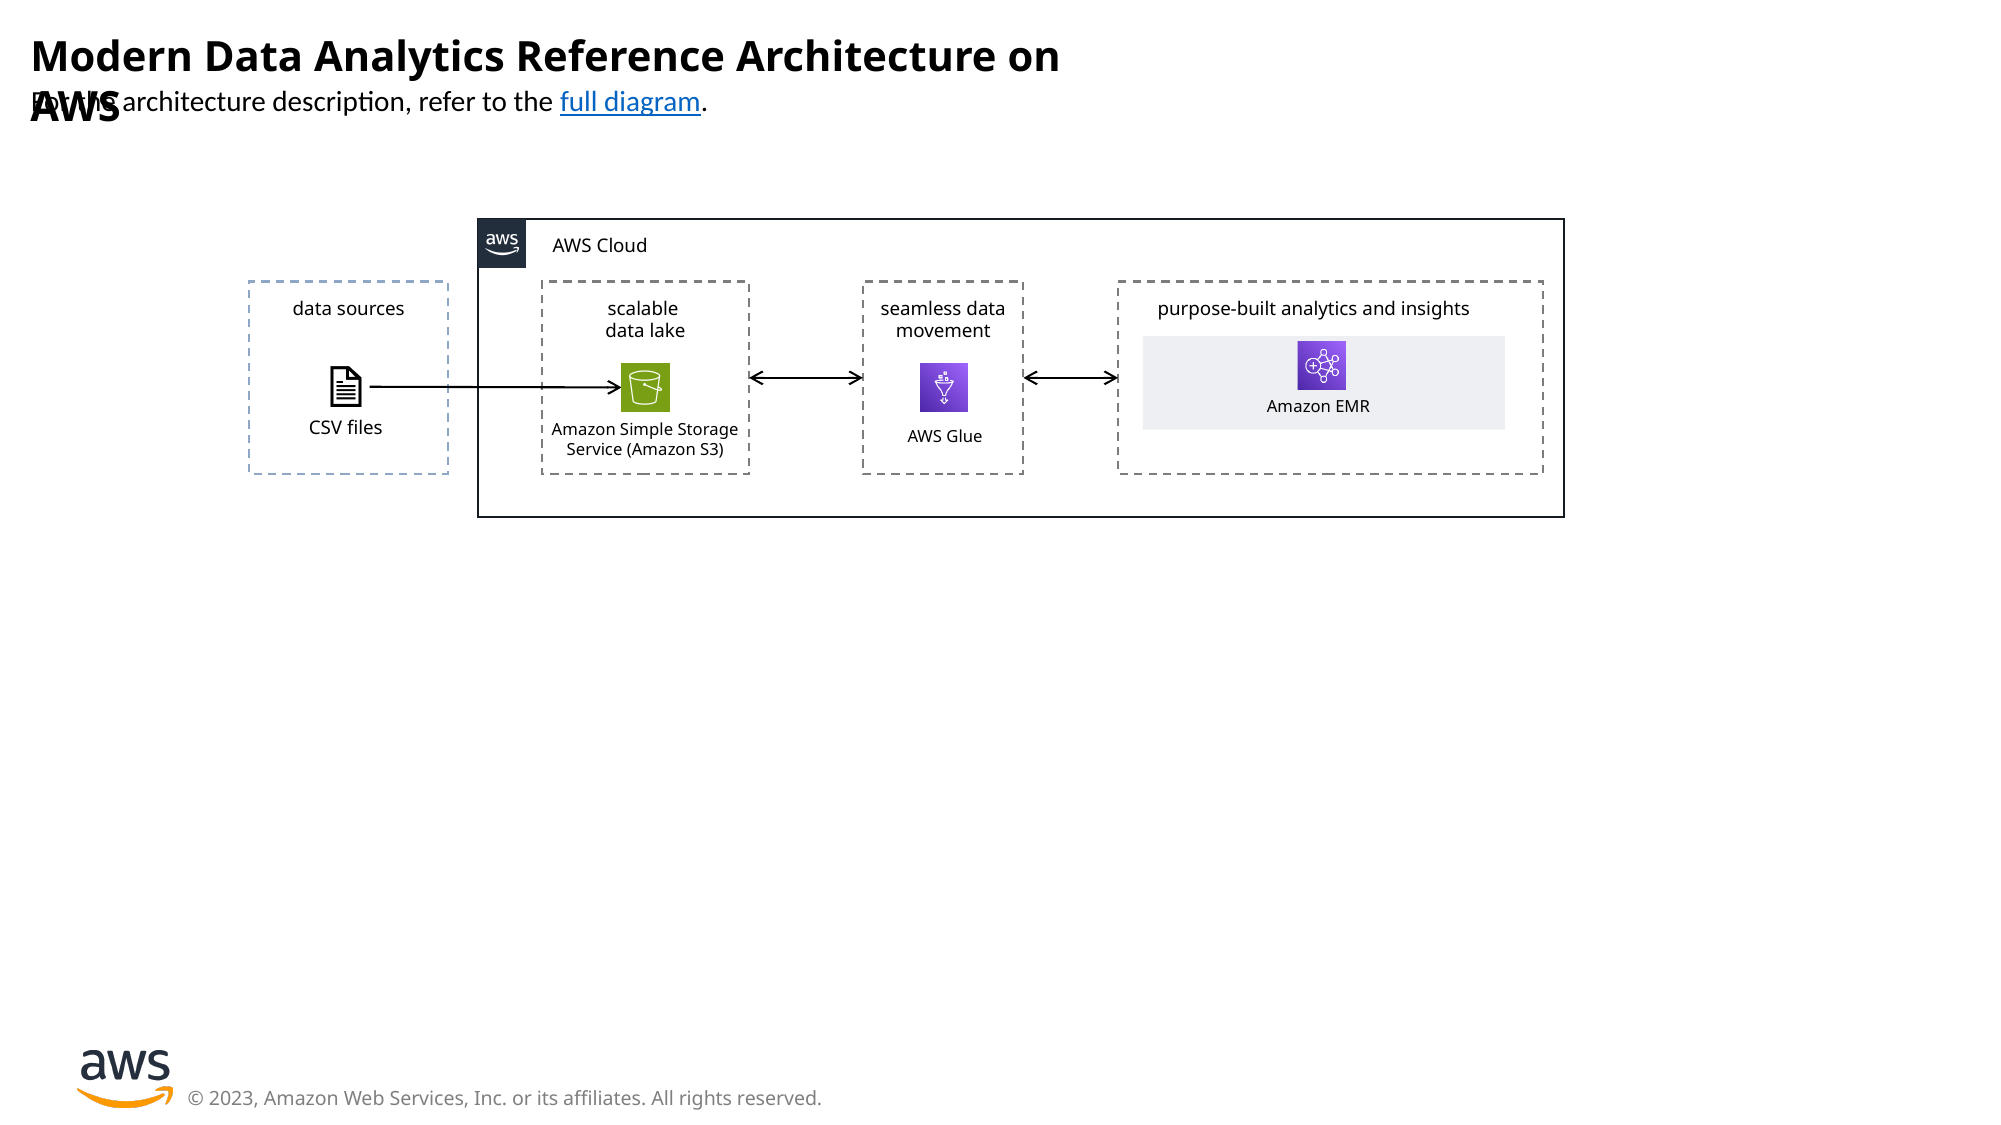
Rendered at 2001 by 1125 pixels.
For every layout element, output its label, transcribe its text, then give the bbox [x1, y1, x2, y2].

picture [76, 1050, 173, 1108]
text_box Modern Data Analytics Reference Architecture on AWS [15, 22, 1146, 137]
text_box For the architecture description, refer to the full diagram. [16, 75, 815, 125]
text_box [249, 218, 1564, 518]
text_box © 2023, Amazon Web Services, Inc. or its affiliates. All rights reserved. [187, 1085, 850, 1110]
